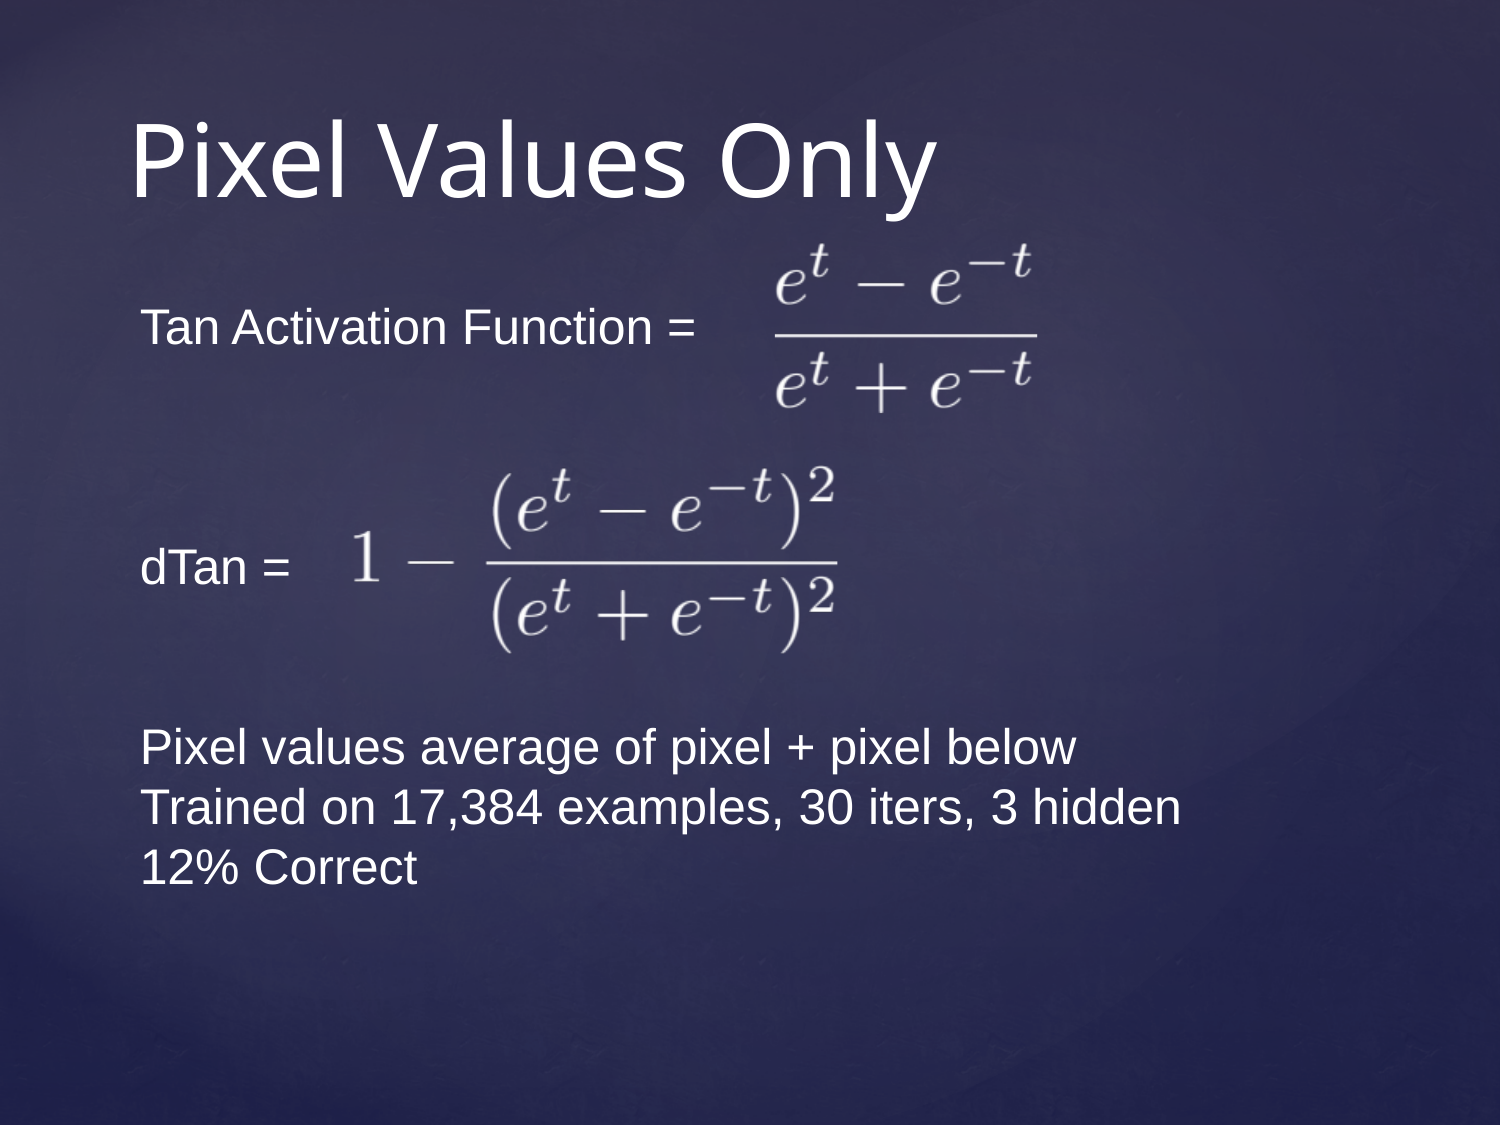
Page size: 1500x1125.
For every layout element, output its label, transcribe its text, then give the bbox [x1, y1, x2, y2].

picture [774, 236, 1038, 418]
picture [349, 461, 838, 659]
title Pixel Values Only [112, 75, 1350, 225]
text_box Tan Activation Function = dTan = Pixel values average of pixel + pixel below Trained on 17,384 examples, 30 iters, 3 hidden 12% Correct [125, 287, 1425, 903]
